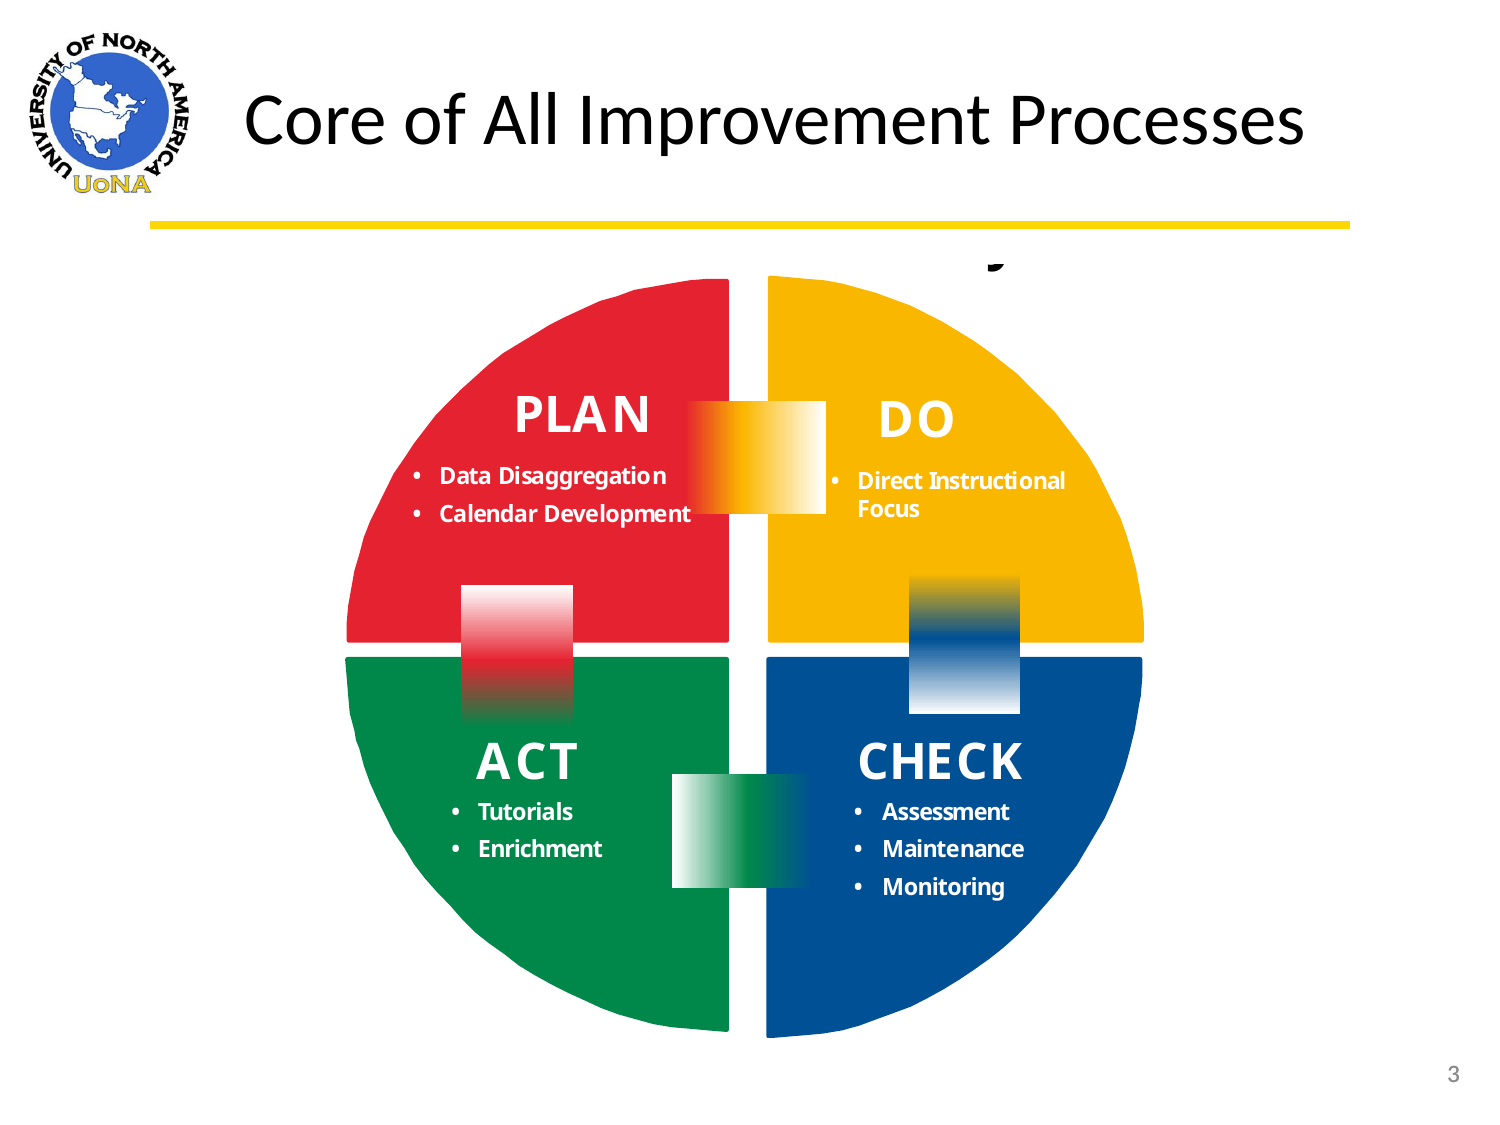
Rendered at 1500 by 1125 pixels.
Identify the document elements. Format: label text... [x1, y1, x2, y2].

picture [149, 264, 1338, 1038]
text_box 3 [1412, 1042, 1475, 1103]
text_box Core of All Improvement Processes [230, 62, 1322, 168]
picture [19, 24, 200, 200]
